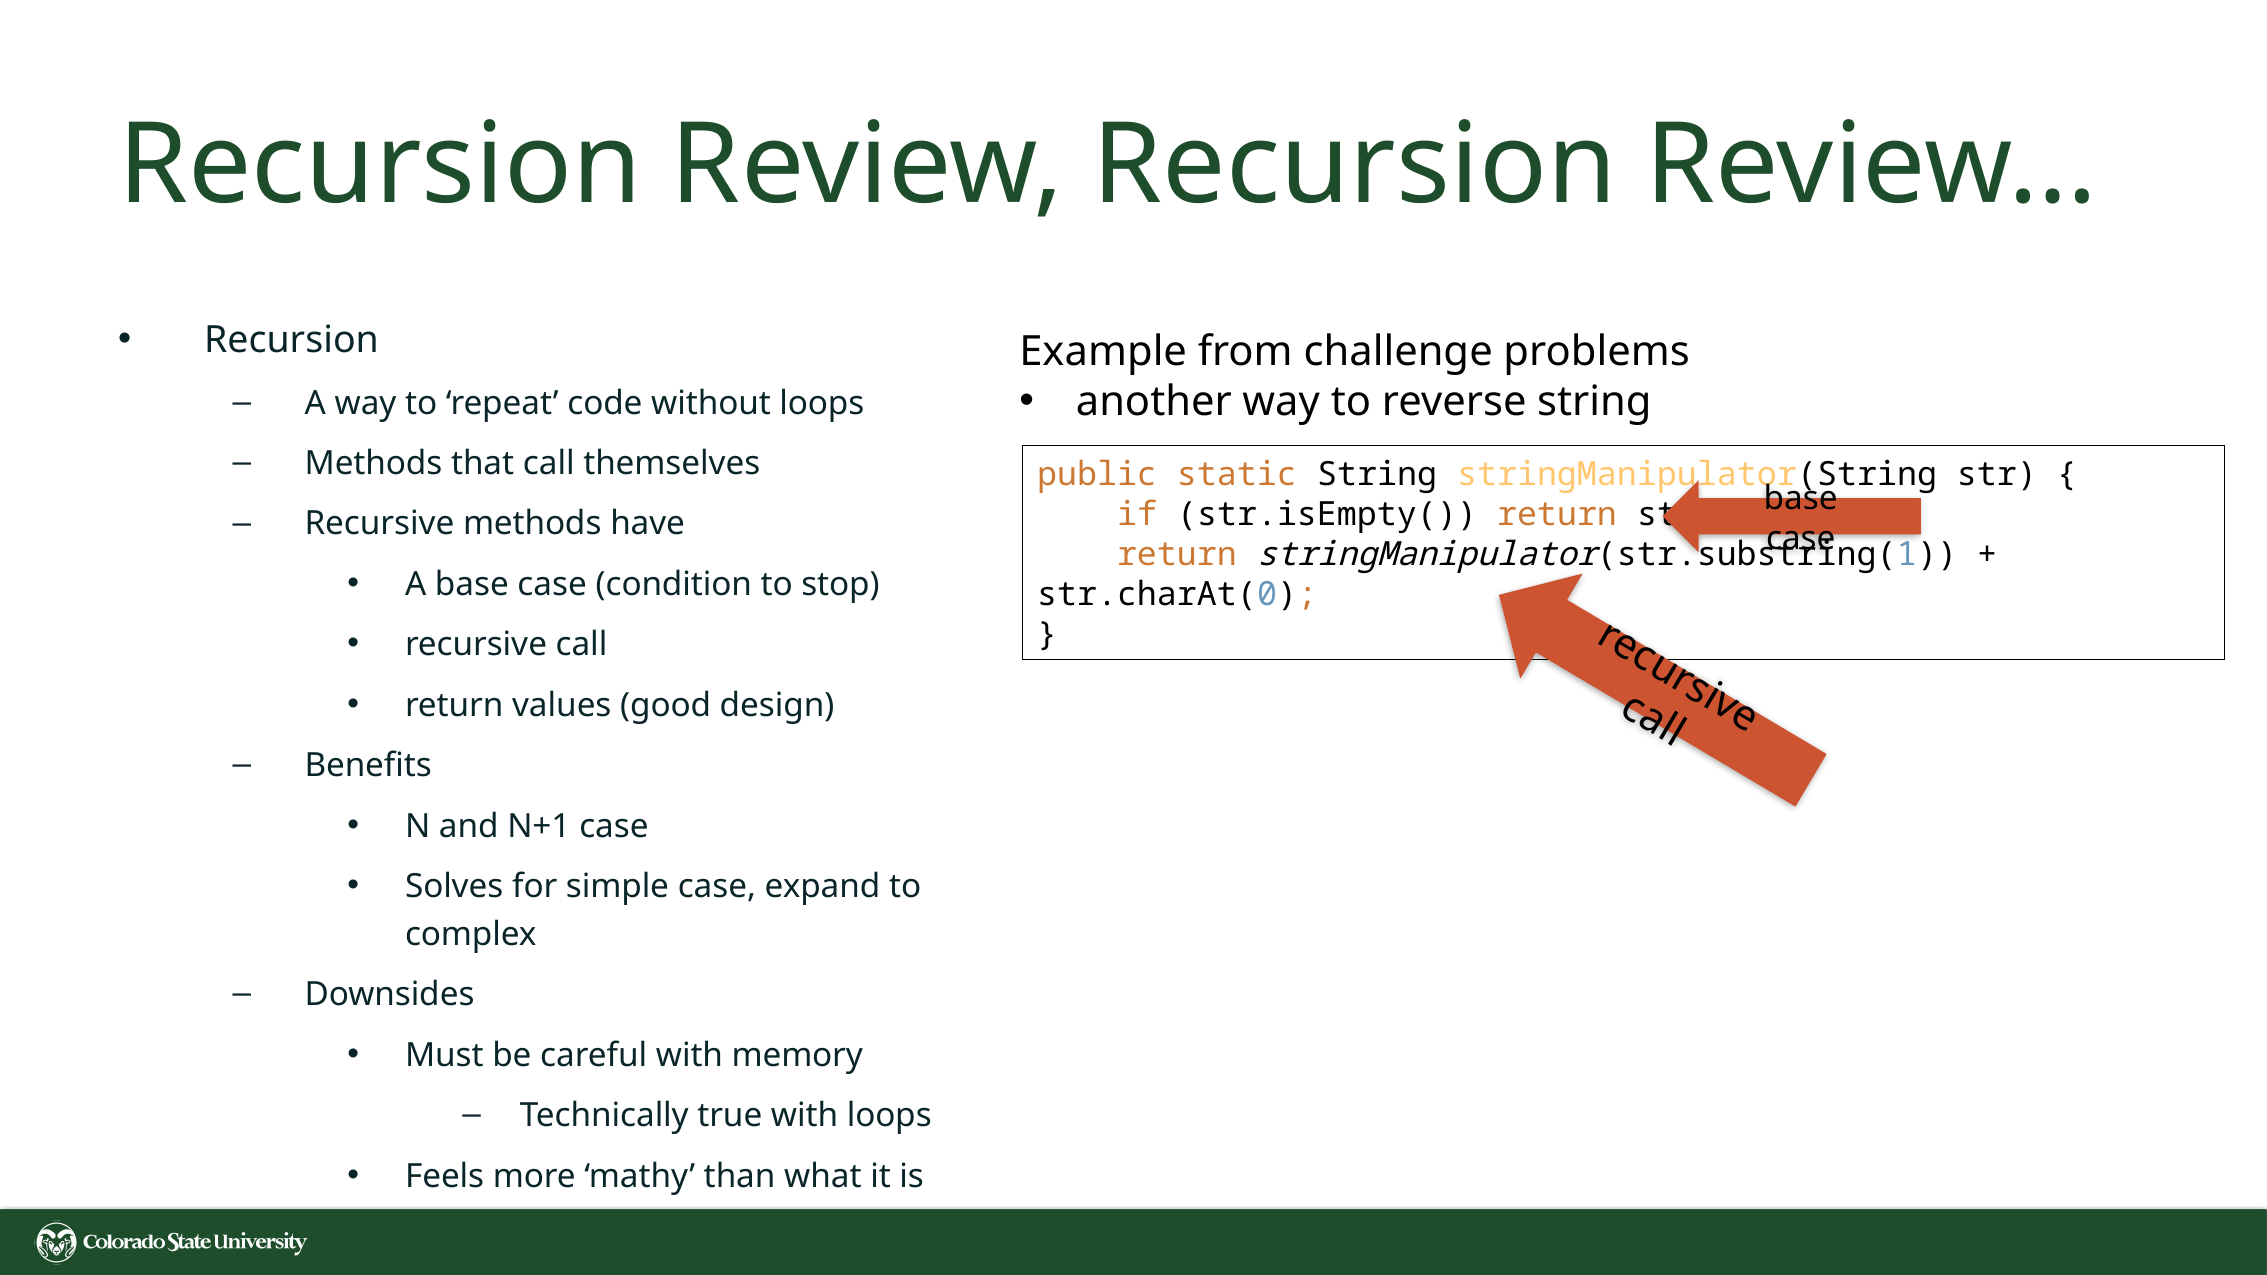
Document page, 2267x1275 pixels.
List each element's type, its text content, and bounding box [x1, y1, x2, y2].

text_box base case [1662, 479, 1922, 554]
text_box public static String stringManipulator(String str) { if (str.isEmpty()) return str; return stringManipulator(str.substring(1)) + str.charAt(0); } [1022, 445, 2225, 660]
picture [24, 1209, 319, 1275]
text_box Example from challenge problems another way to reverse string [1004, 316, 1705, 482]
text_box recursive call [1498, 572, 1828, 808]
title Recursion Review, Recursion Review… [103, 73, 2164, 241]
list Recursion A way to ‘repeat’ code without loops Methods that call themselves Recursive methods have A base case (condition to stop) recursive call return values (good design) Benefits N and N+1 case Solves for simple case, expand to complex Downsides Must be careful with memory Technically true with loops Feels more ‘mathy’ than what it is [103, 291, 1047, 1166]
